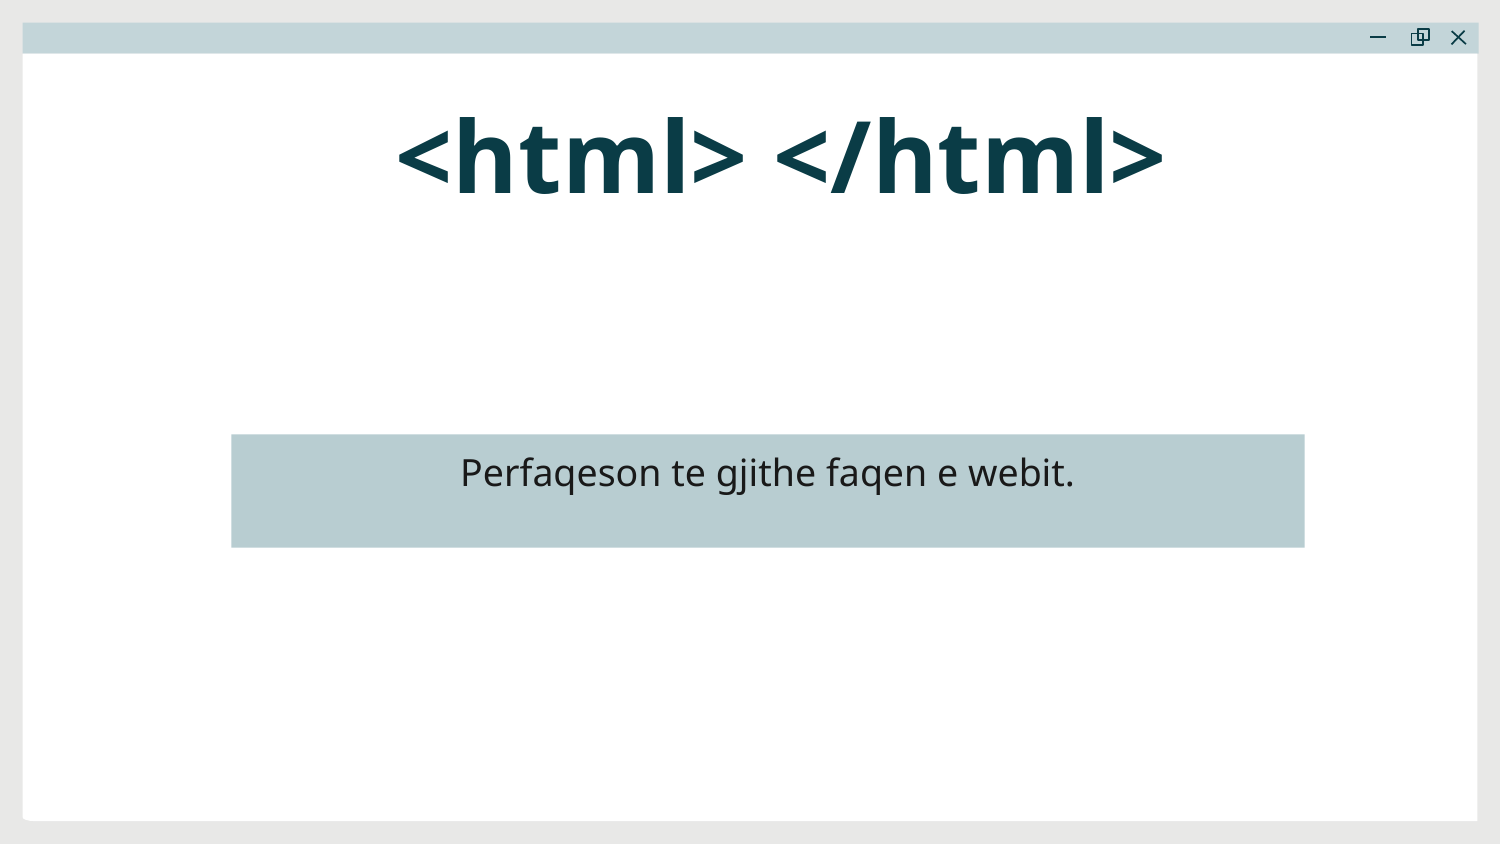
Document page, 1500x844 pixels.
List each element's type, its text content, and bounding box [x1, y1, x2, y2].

subtitle Perfaqeson te gjithe faqen e webit. [231, 434, 1305, 548]
text_box <html> </html> [123, 73, 1441, 229]
